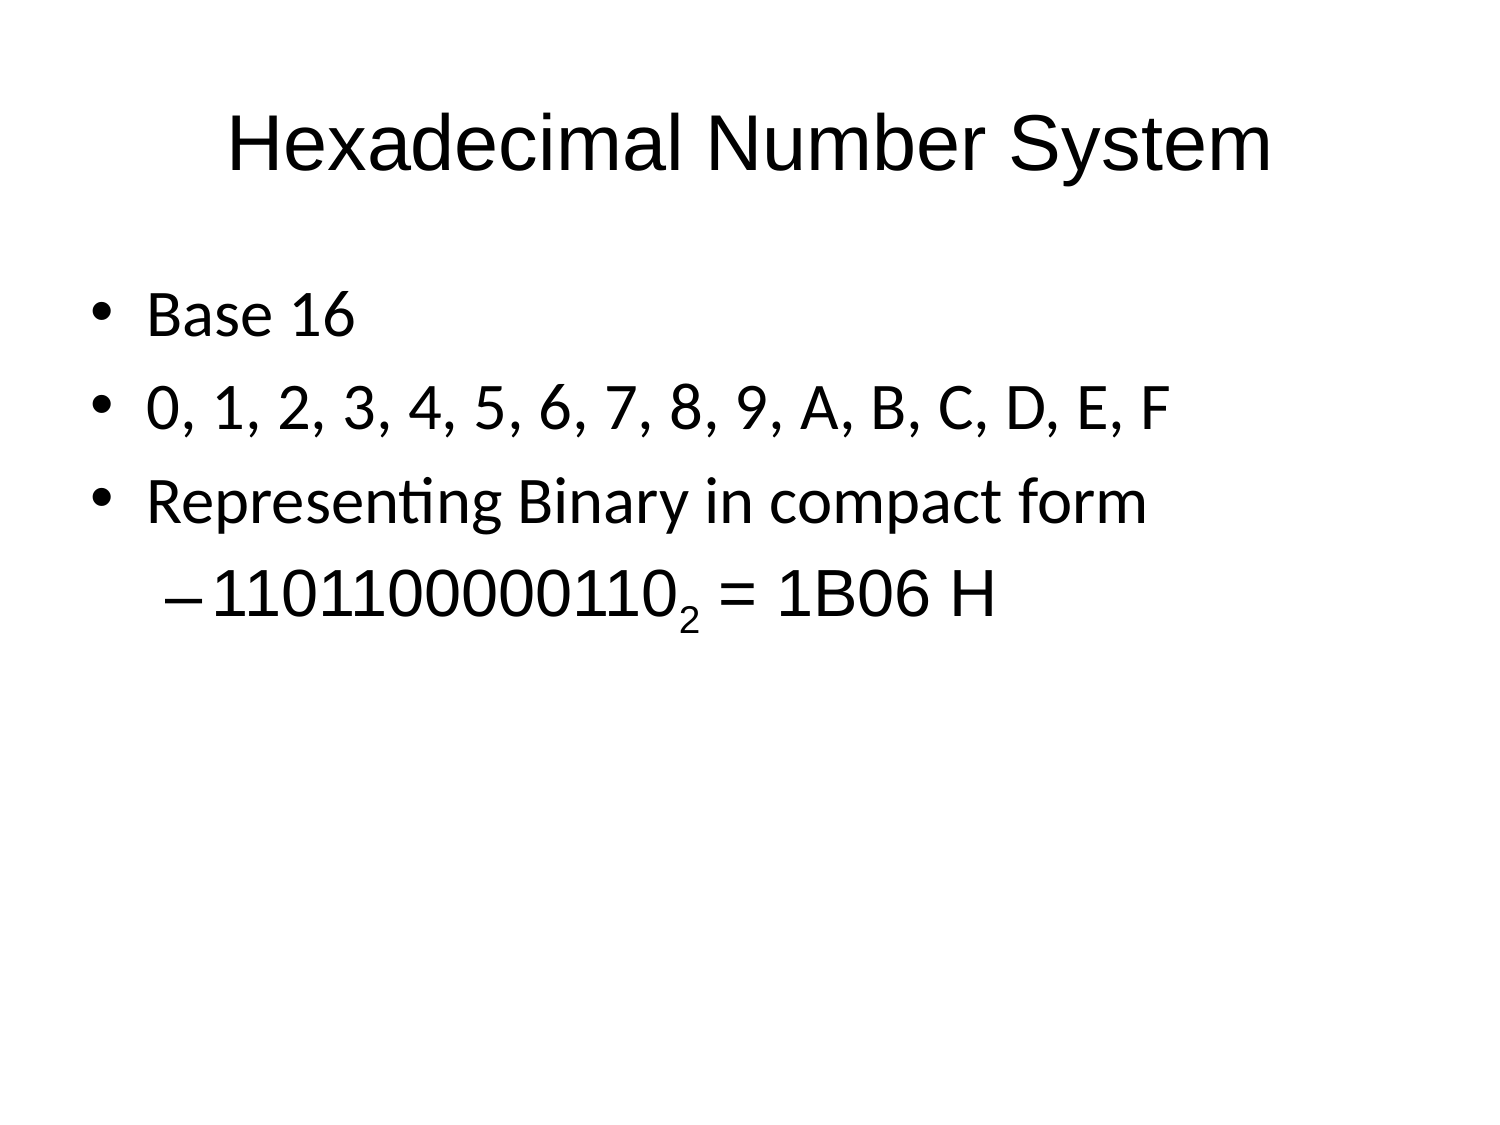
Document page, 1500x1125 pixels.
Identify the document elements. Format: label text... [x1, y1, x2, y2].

title Hexadecimal Number System [75, 45, 1425, 233]
list Base 16 0, 1, 2, 3, 4, 5, 6, 7, 8, 9, A, B, C, D, E, F Representing Binary in compact form 11011000001102 = 1B06 H [75, 262, 1425, 1005]
